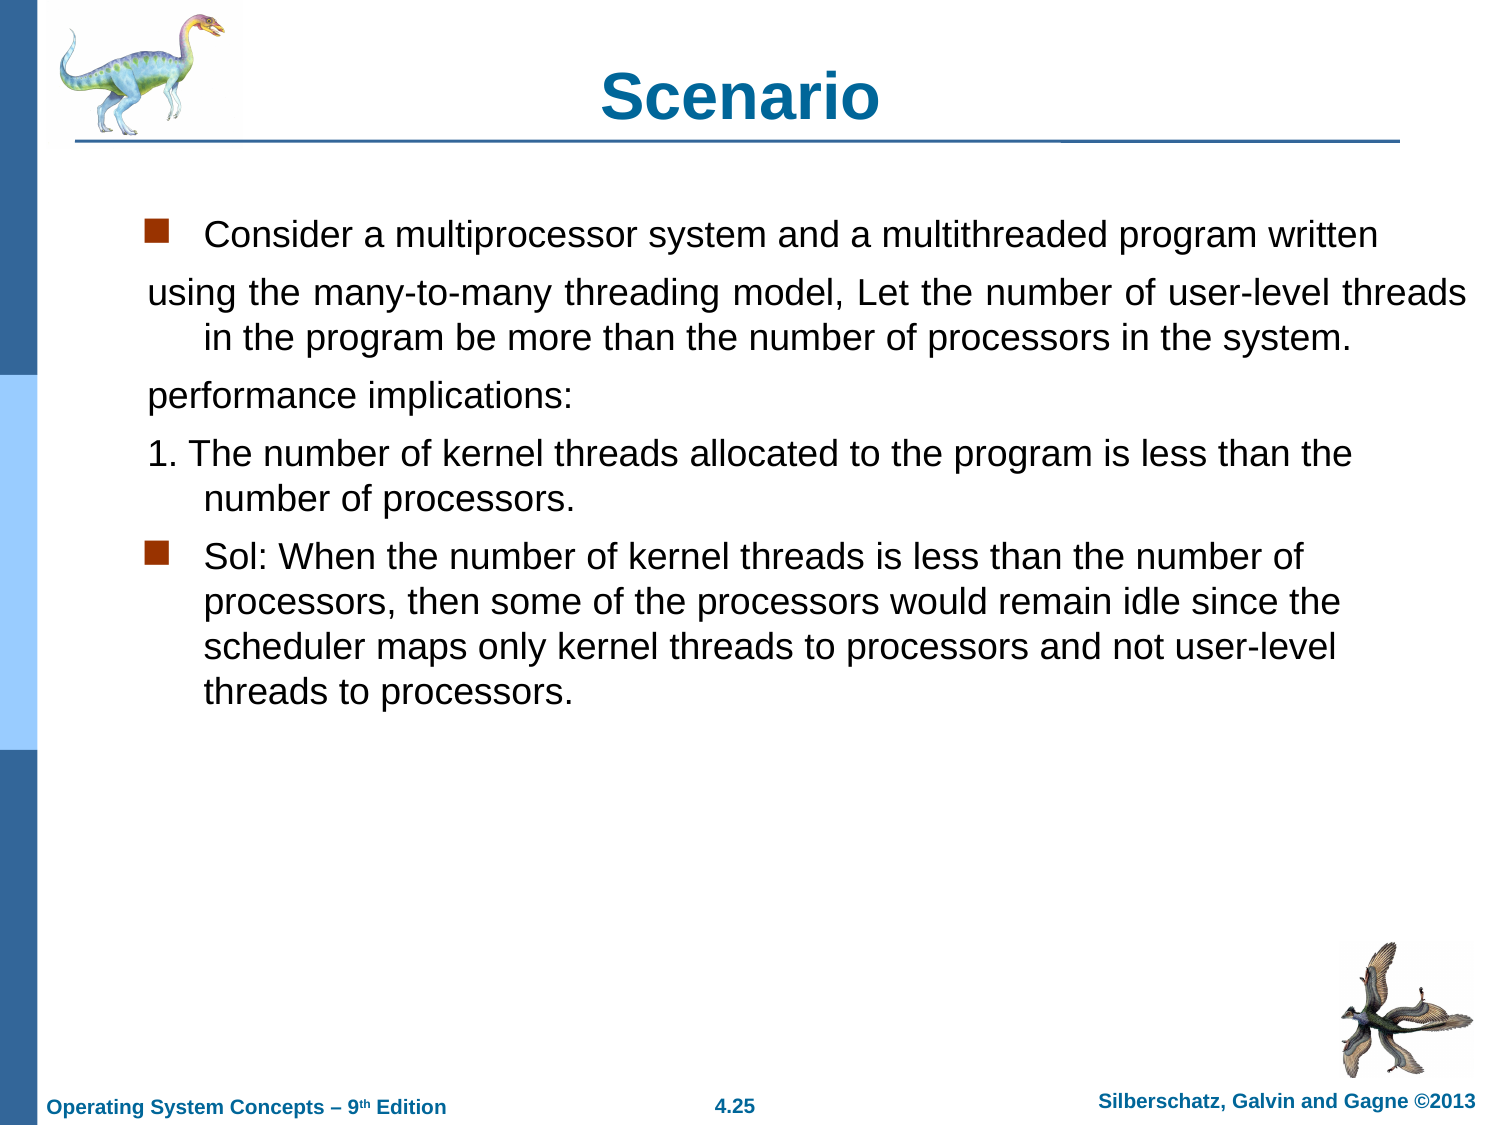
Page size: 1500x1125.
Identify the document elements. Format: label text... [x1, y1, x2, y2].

title Scenario [74, 45, 1426, 141]
list Consider a multiprocessor system and a multithreaded program written using the many-to-many threading model, Let the number of user-level threads in the program be more than the number of processors in the system. performance implications: 1. The number of kernel threads allocated to the program is less than the number of processors. Sol: When the number of kernel threads is less than the number of processors, then some of the processors would remain idle since the scheduler maps only kernel threads to processors and not user-level threads to processors. [132, 202, 1483, 946]
picture [46, 0, 243, 149]
picture [1339, 946, 1474, 1078]
